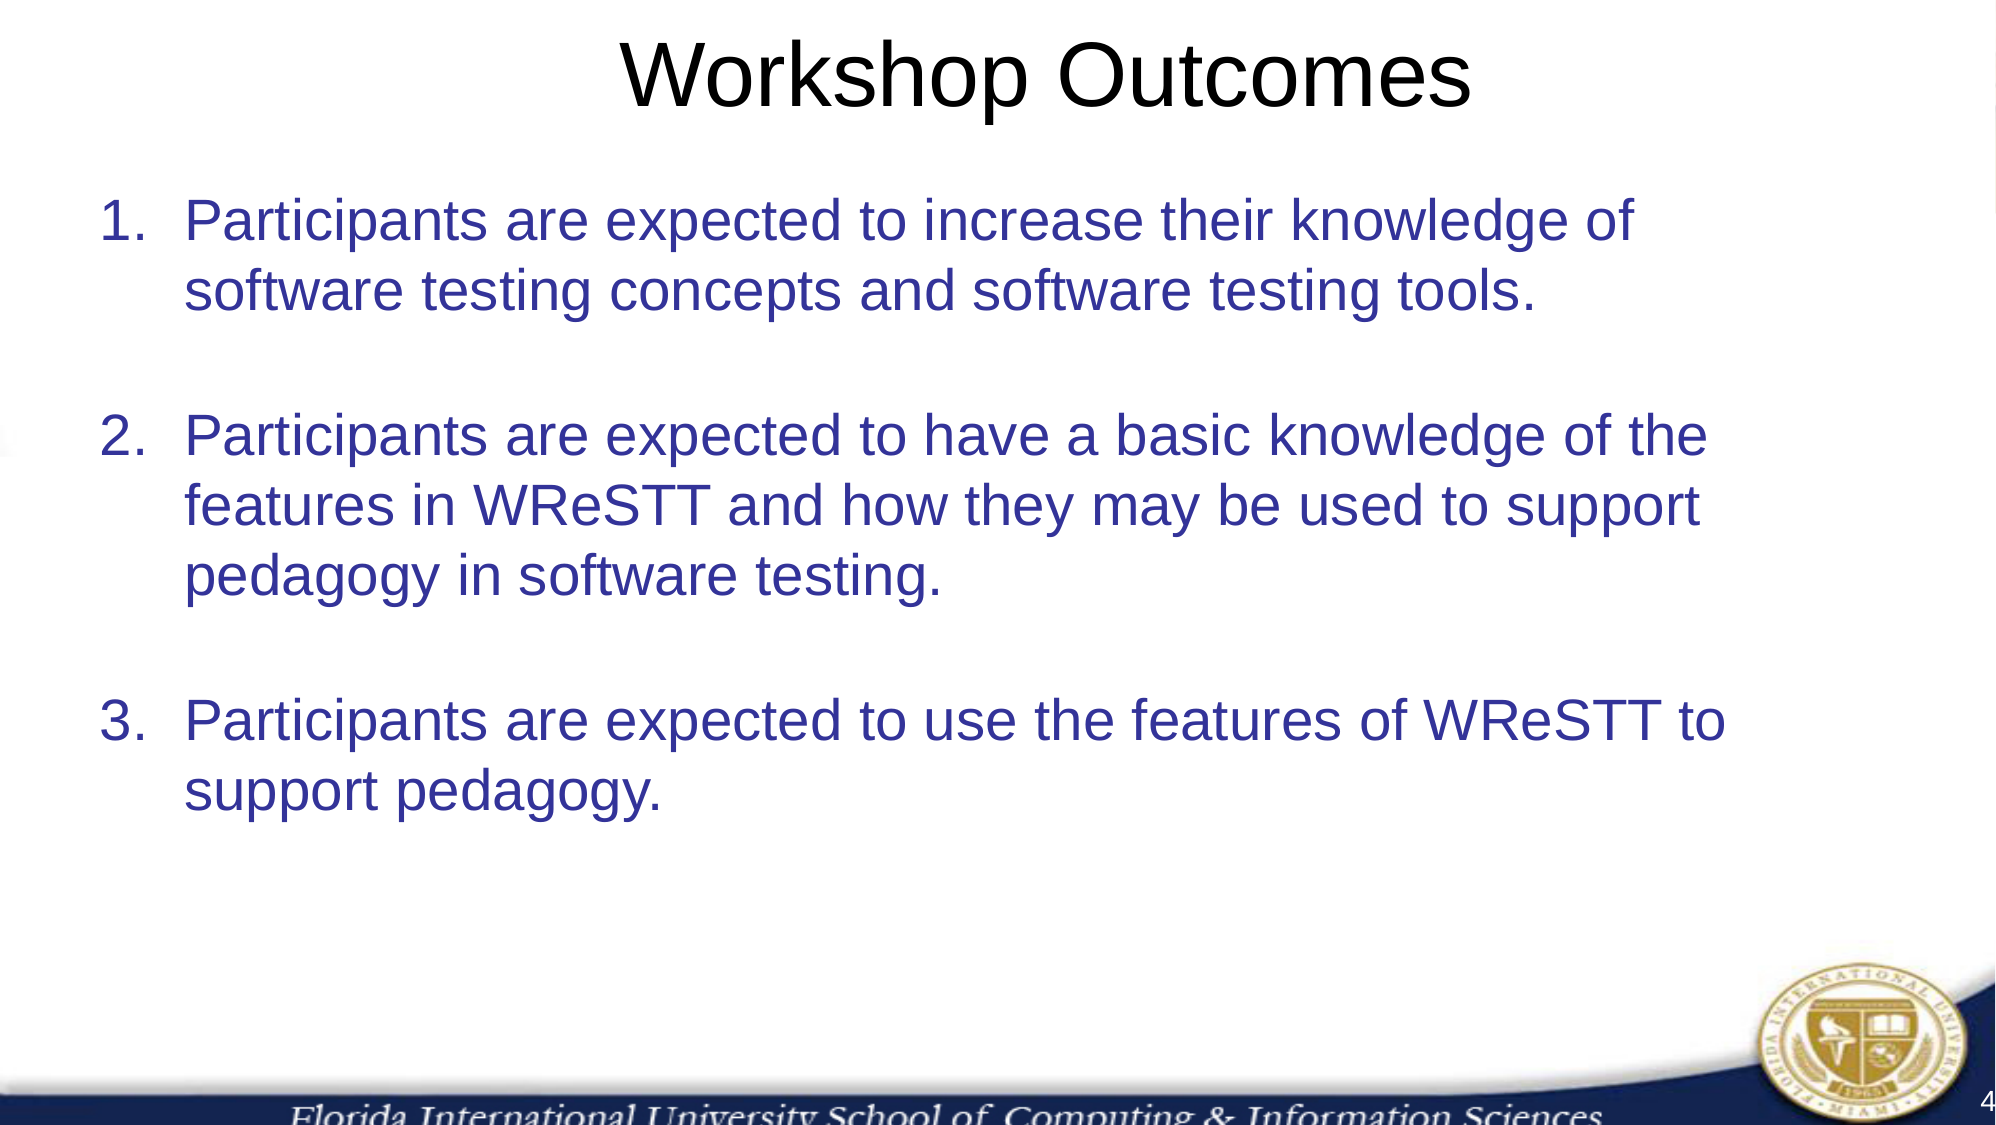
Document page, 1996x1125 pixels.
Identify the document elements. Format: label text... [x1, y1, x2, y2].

list Participants are expected to increase their knowledge of software testing concepts and software testing tools. Participants are expected to have a basic knowledge of the features in WReSTT and how they may be used to support pedagogy in software testing. Participants are expected to use the features of WReSTT to support pedagogy. [84, 174, 1861, 951]
title Workshop Outcomes [149, 7, 1946, 150]
slide_number 4 [1545, 1074, 1996, 1125]
picture [0, 425, 1996, 1125]
